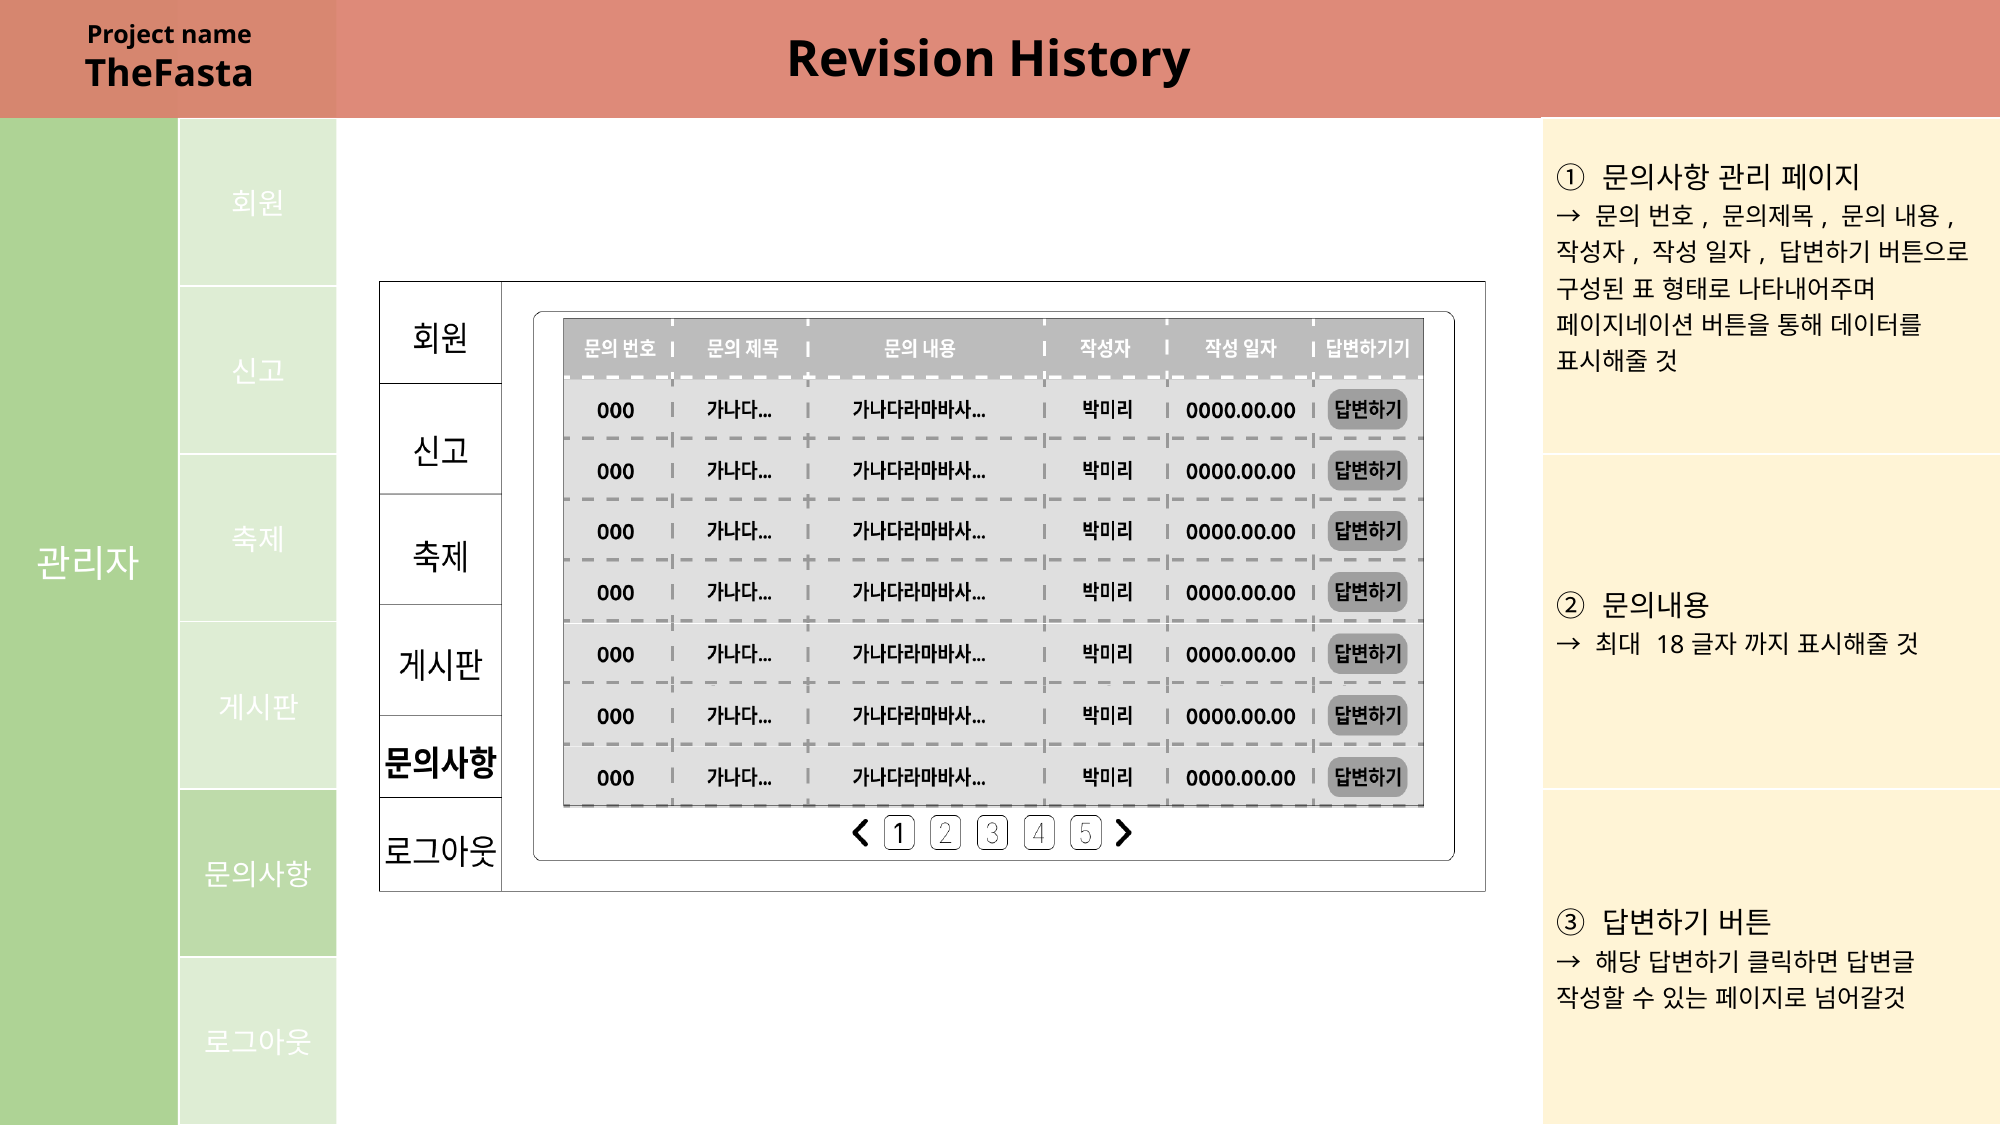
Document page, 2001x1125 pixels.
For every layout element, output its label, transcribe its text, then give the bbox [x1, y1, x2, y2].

table_cell 축제 [180, 455, 338, 621]
table_cell 신고 [180, 287, 338, 453]
text_box 관리자 [0, 119, 178, 1125]
table_cell 게시판 [180, 622, 338, 788]
picture [342, 253, 1522, 919]
table_header ① 문의사항 관리 페이지 → 문의 번호, 문의제목, 문의 내용, 작성자, 작성 일자, 답변하기 버튼으로 구성된 표 형태로 나타내어주며 페이지네이션 버튼을 통해 데이터를 표시해줄 것 [1543, 119, 2000, 453]
text_box [0, 0, 2000, 119]
table_header 회원 [180, 119, 338, 285]
table_cell ② 문의내용 → 최대 18글자 까지 표시해줄 것 [1543, 455, 2000, 788]
text_box Project name TheFasta [69, 11, 270, 102]
text_box Revision History [772, 19, 1219, 94]
table_cell 문의사항 [180, 790, 338, 956]
table_cell ③ 답변하기 버튼 → 해당 답변하기 클릭하면 답변글 작성할 수 있는 페이지로 넘어갈것 [1543, 790, 2000, 1124]
table_cell 로그아웃 [180, 958, 338, 1124]
